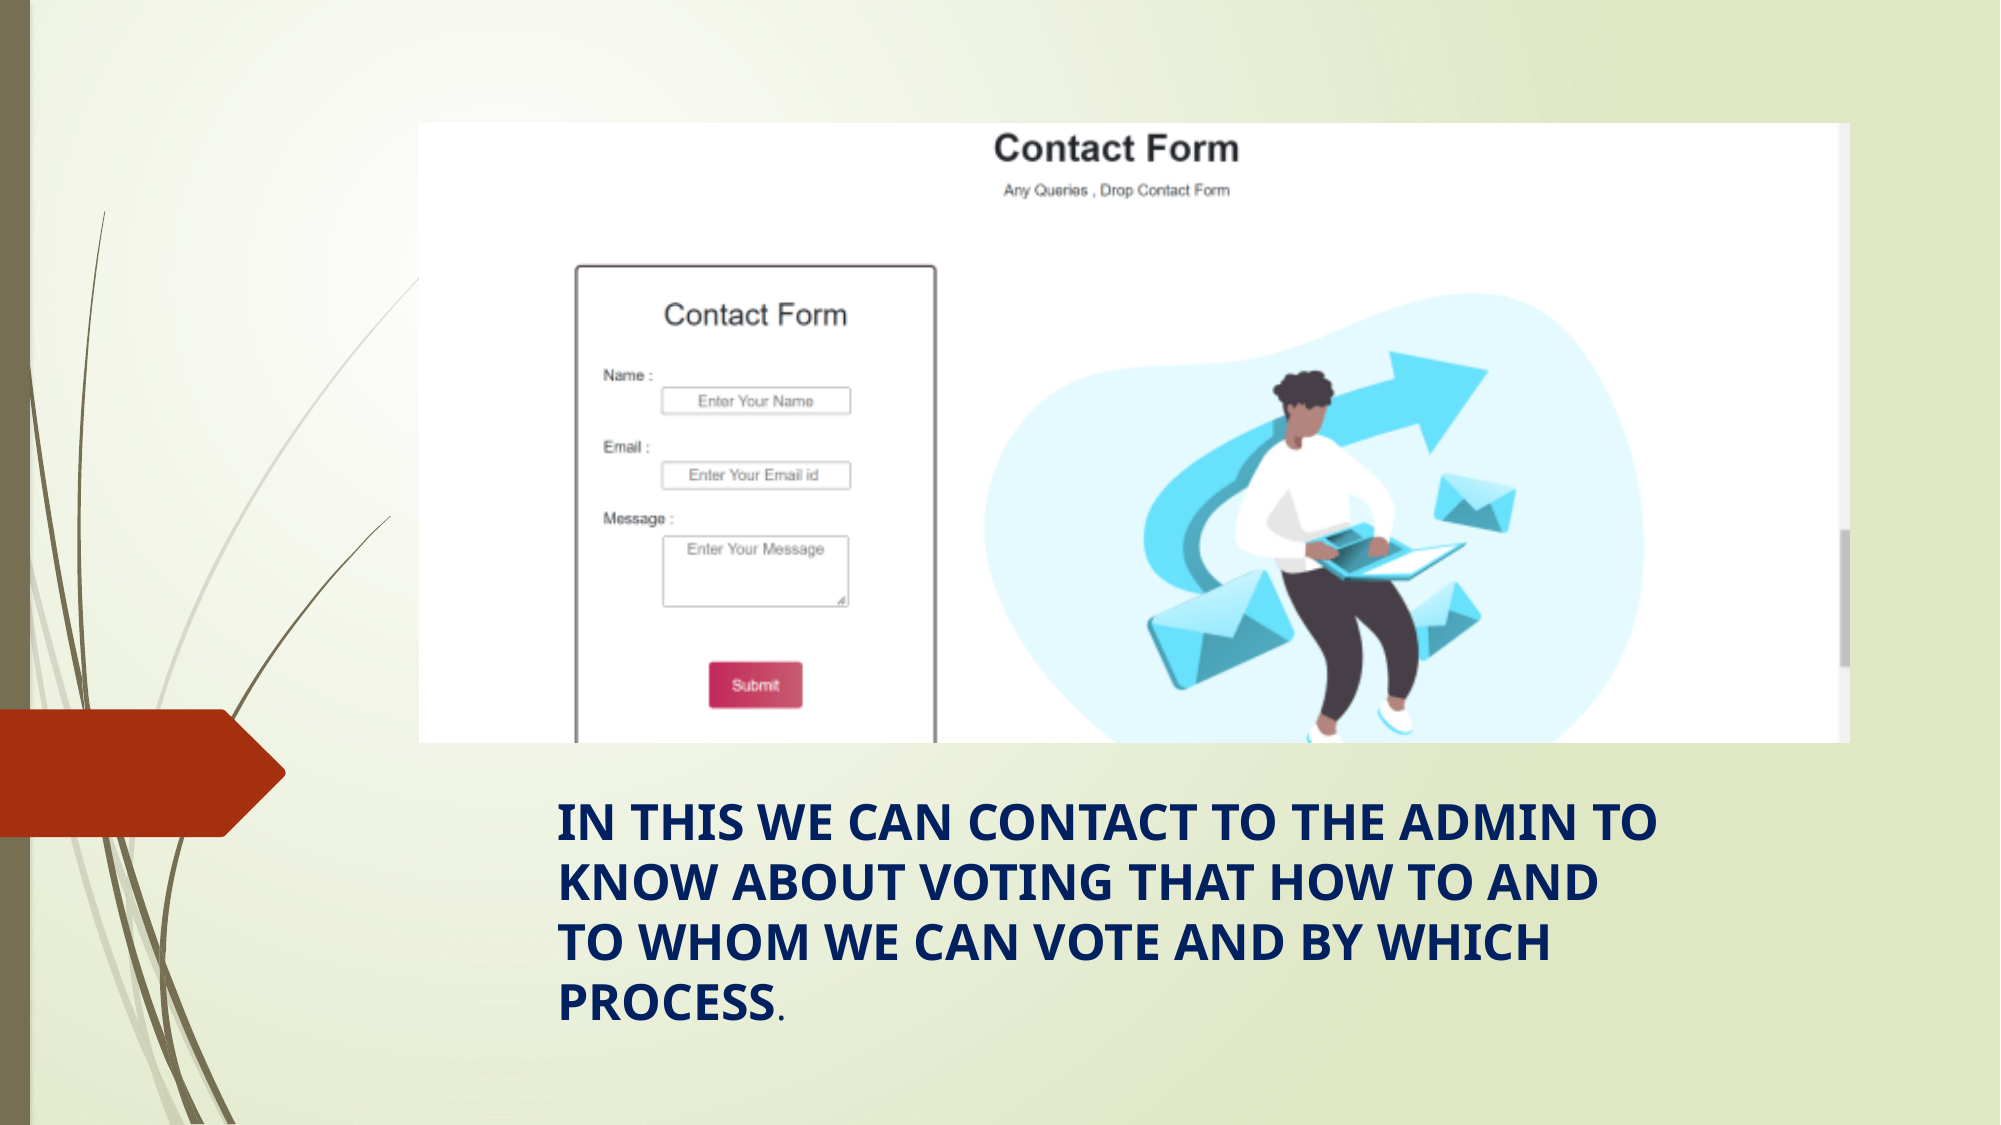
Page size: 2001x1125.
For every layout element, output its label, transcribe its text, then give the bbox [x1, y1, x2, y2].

text_box IN THIS WE CAN CONTACT TO THE ADMIN TO KNOW ABOUT VOTING THAT HOW TO AND TO WHOM WE CAN VOTE AND BY WHICH PROCESS. [542, 783, 1695, 1038]
picture [419, 123, 1850, 743]
